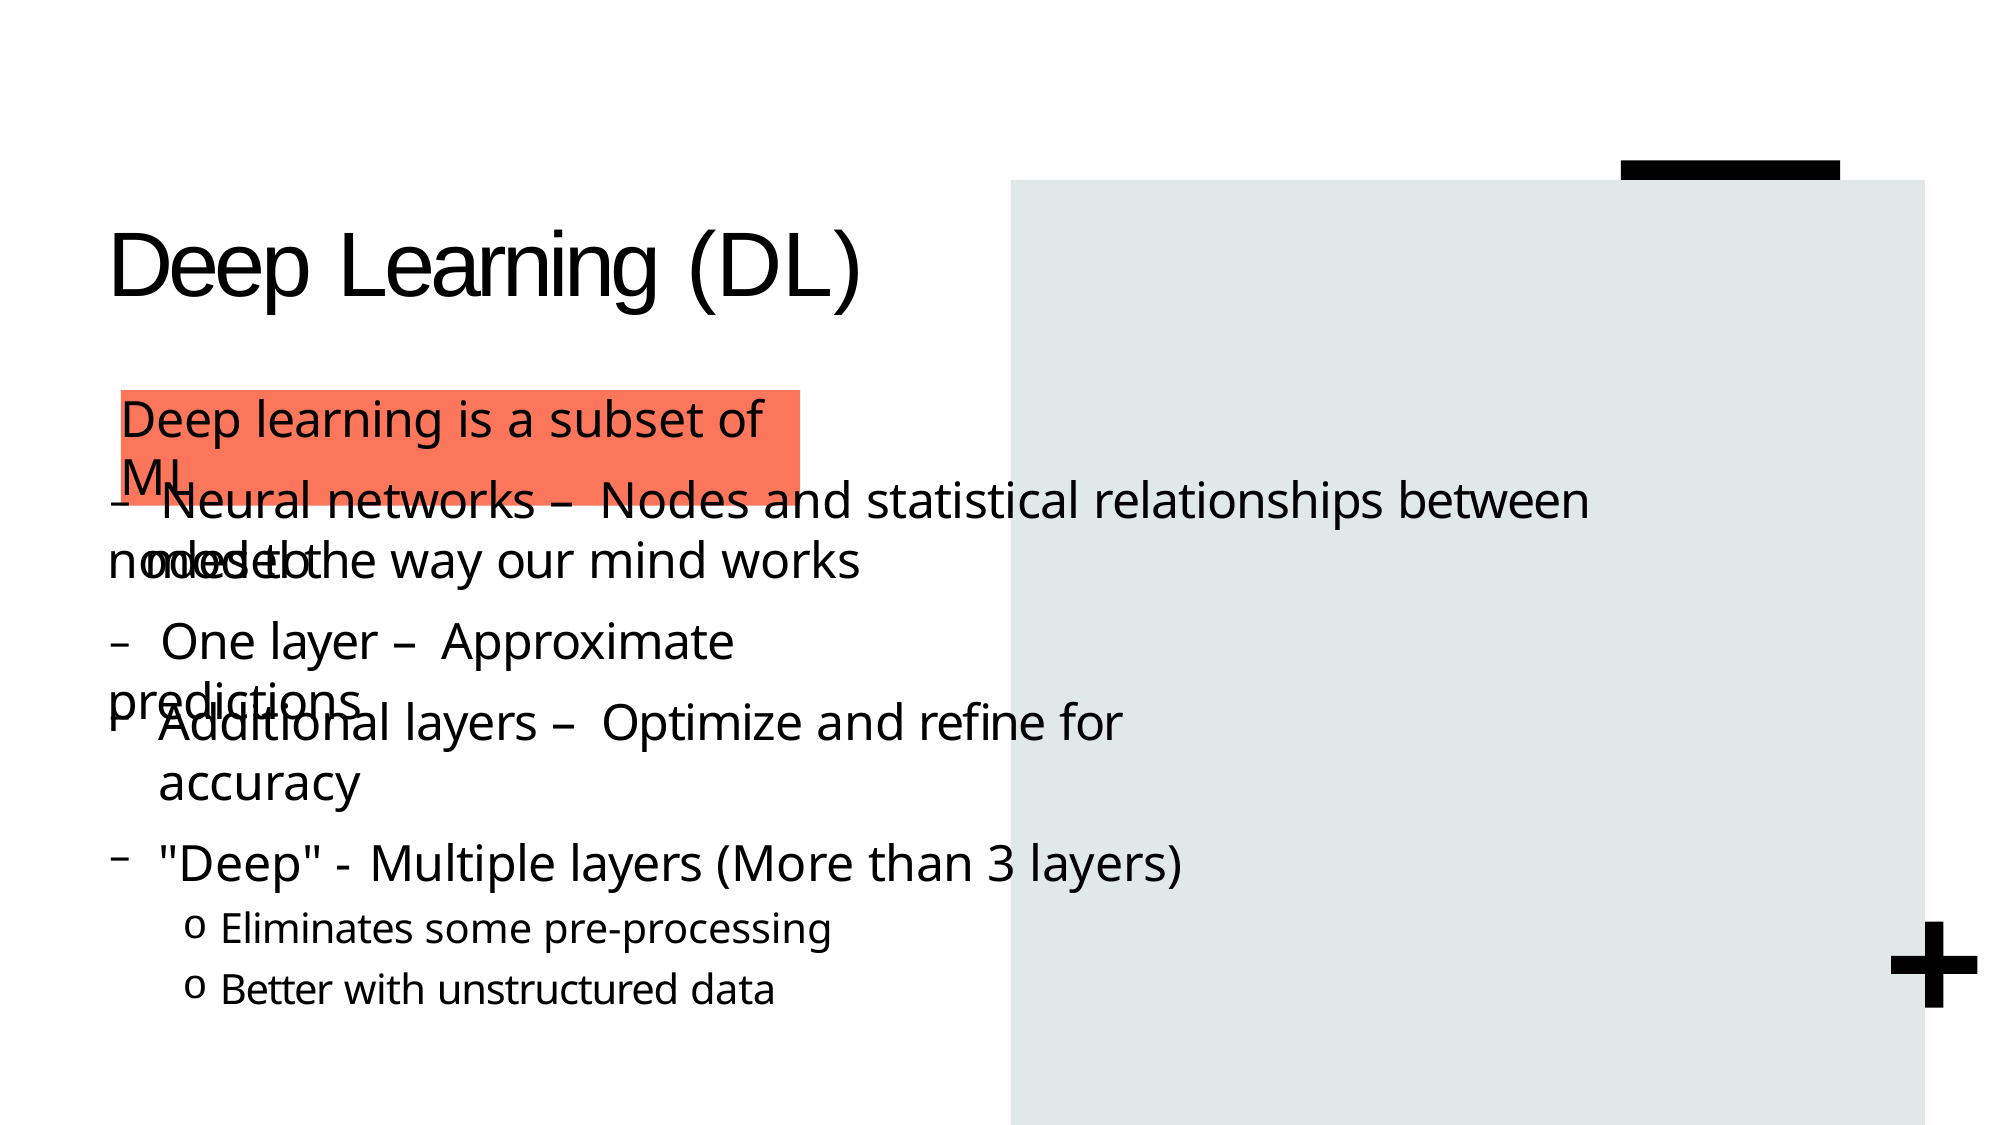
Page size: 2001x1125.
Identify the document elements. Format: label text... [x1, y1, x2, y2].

text_box Additional layers – Optimize and refine for accuracy "Deep" - Multiple layers (More than 3 layers) Eliminates some pre-processing Better with unstructured data [105, 667, 1281, 1013]
text_box model the way our mind works – One layer – Approximate predictions [105, 506, 951, 667]
title Deep Learning (DL) [105, 112, 1895, 393]
text_box – Neural networks – Nodes and statistical relationships between nodes to [105, 466, 1712, 589]
text_box Deep learning is a subset of ML [120, 390, 801, 466]
